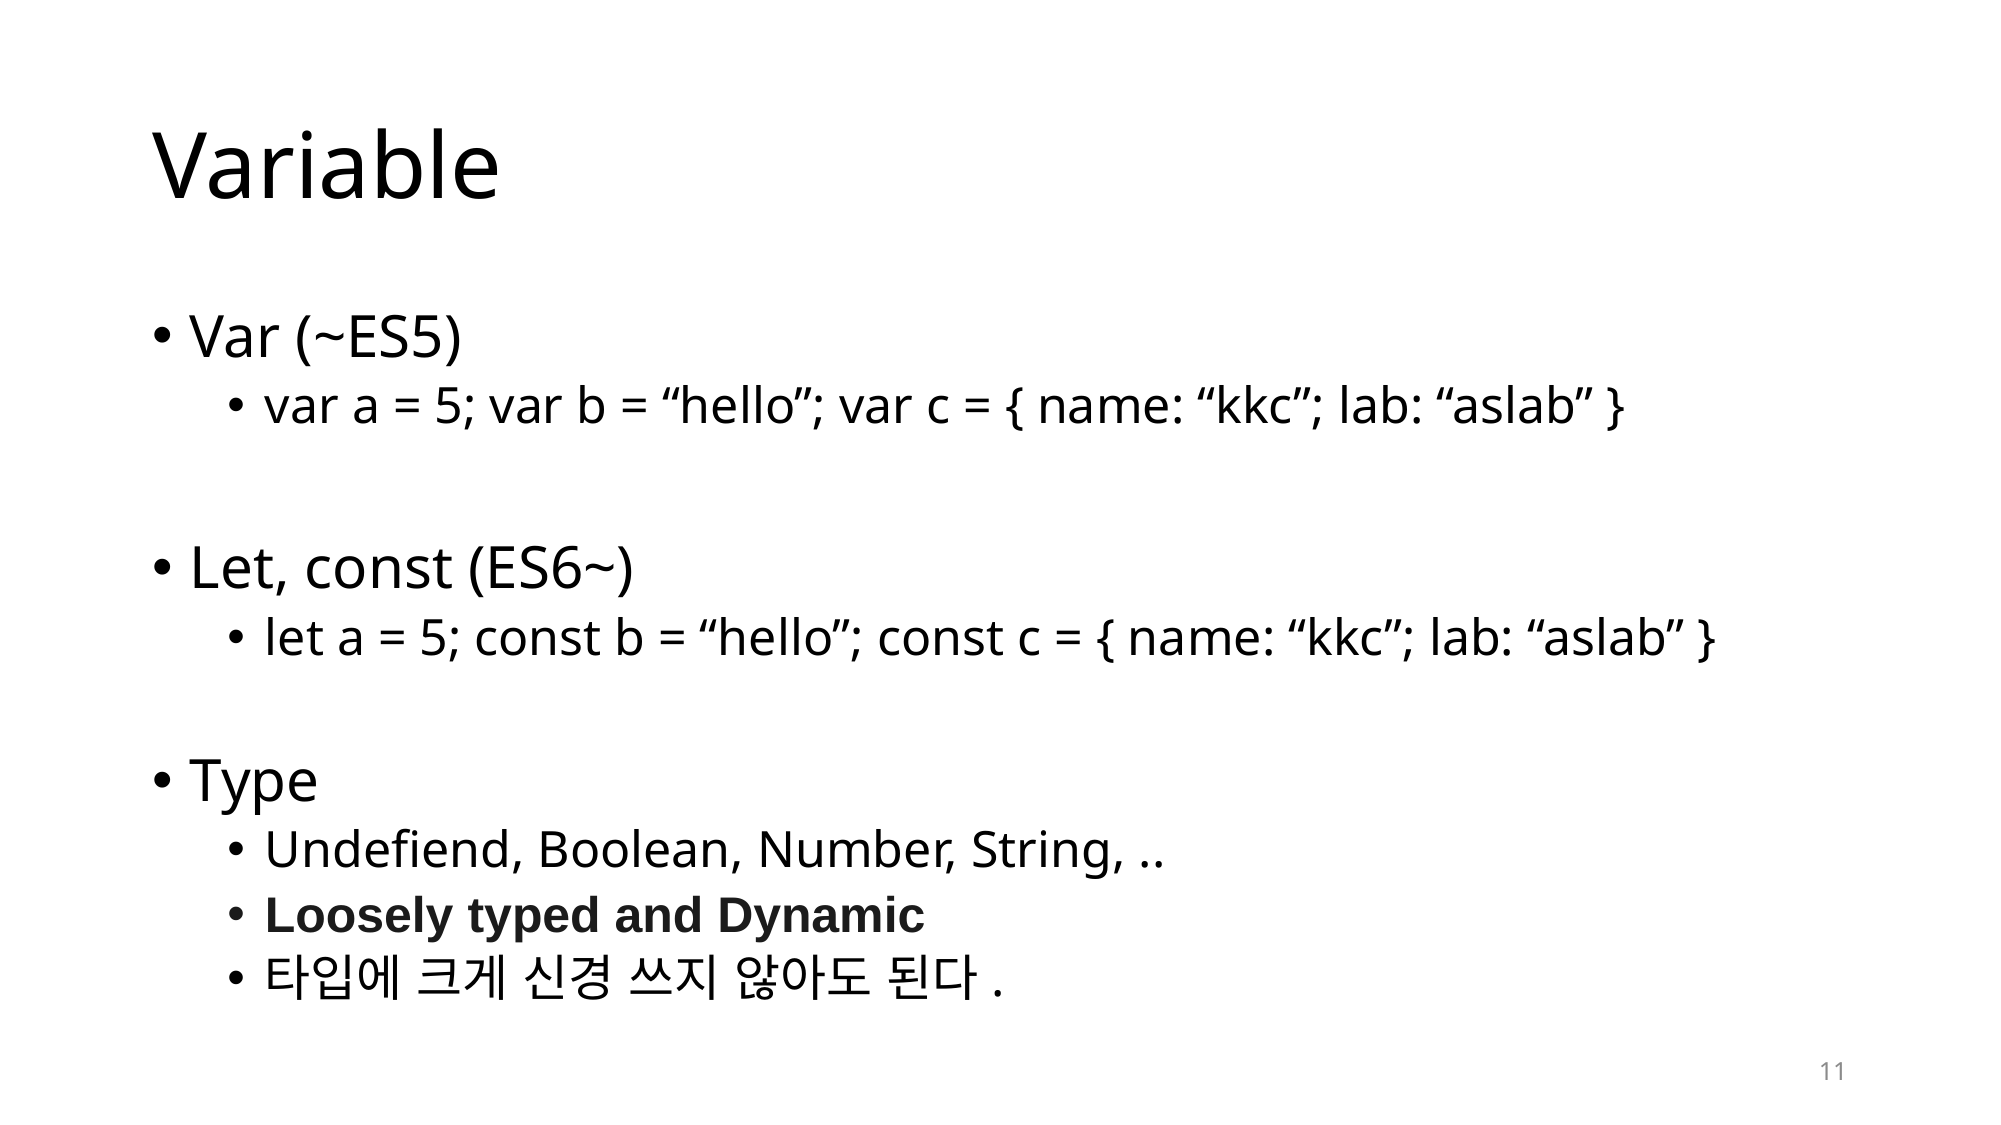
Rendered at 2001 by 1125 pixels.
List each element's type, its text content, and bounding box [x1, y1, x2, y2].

slide_number 11 [1412, 1042, 1863, 1103]
title Variable [137, 59, 1863, 278]
list Var (~ES5) var a = 5; var b = “hello”; var c = { name: “kkc”; lab: “aslab” } Let, const (ES6~) let a = 5; const b = “hello”; const c = { name: “kkc”; lab: “aslab” } Type Undefiend, Boolean, Number, String, .. Loosely typed and Dynamic 타입에 크게 신경 쓰지 않아도 된다. [137, 299, 1863, 1014]
